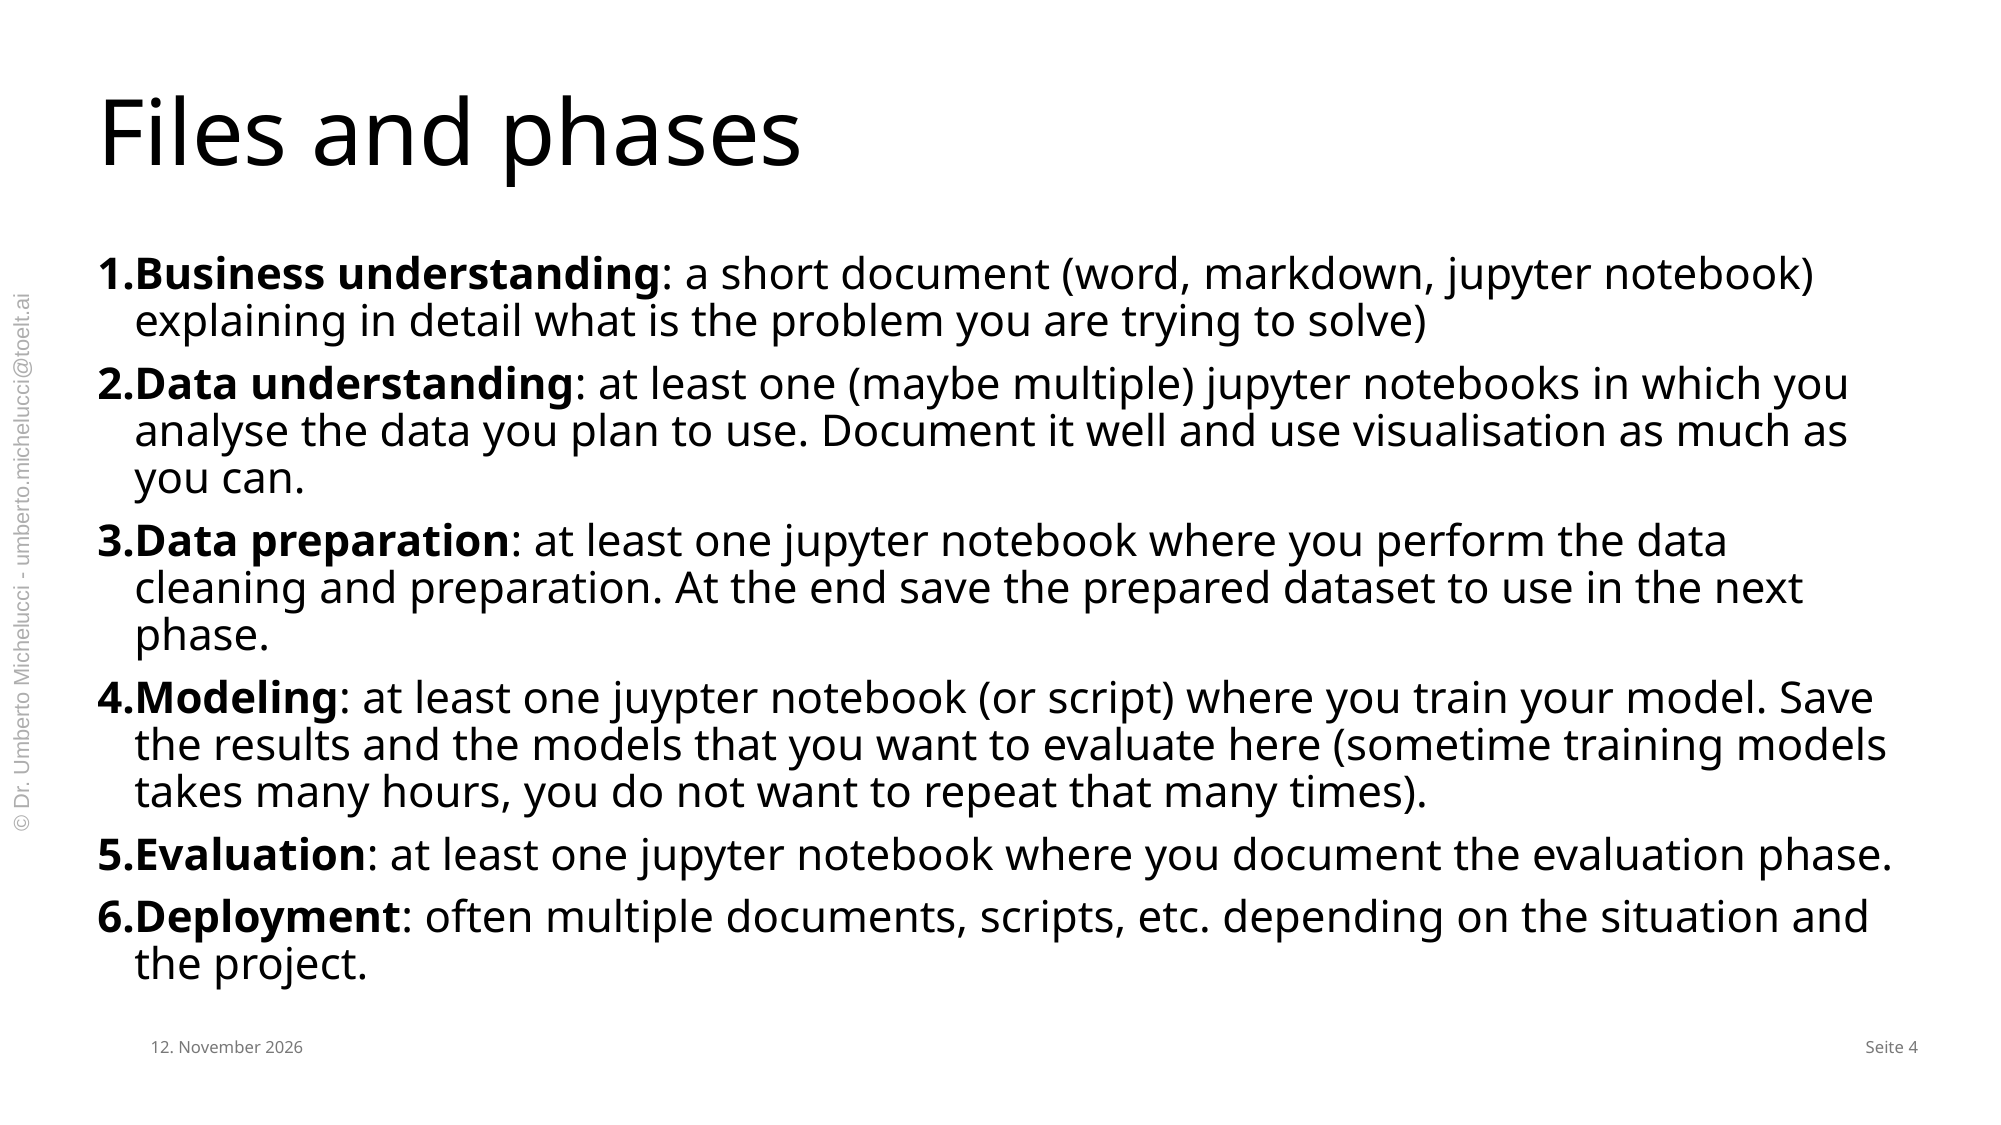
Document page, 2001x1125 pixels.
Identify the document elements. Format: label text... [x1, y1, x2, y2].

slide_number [150, 1040, 402, 1056]
title Files and phases [82, 27, 1808, 245]
footer Seite 4 [1667, 1040, 1918, 1056]
text_box © Dr. Umberto Michelucci - umberto.michelucci@toelt.ai [0, 238, 41, 888]
list Business understanding: a short document (word, markdown, jupyter notebook) explaining in detail what is the problem you are trying to solve) Data understanding: at least one (maybe multiple) jupyter notebooks in which you analyse the data you plan to use. Document it well and use visualisation as much as you can. Data preparation: at least one jupyter notebook where you perform the data cleaning and preparation. At the end save the prepared dataset to use in the next phase. Modeling: at least one juypter notebook (or script) where you train your model. Save the results and the models that you want to evaluate here (sometime training models takes many hours, you do not want to repeat that many times). Evaluation: at least one jupyter notebook where you document the evaluation phase. Deployment: often multiple documents, scripts, etc. depending on the situation and the project. [82, 244, 1918, 1014]
